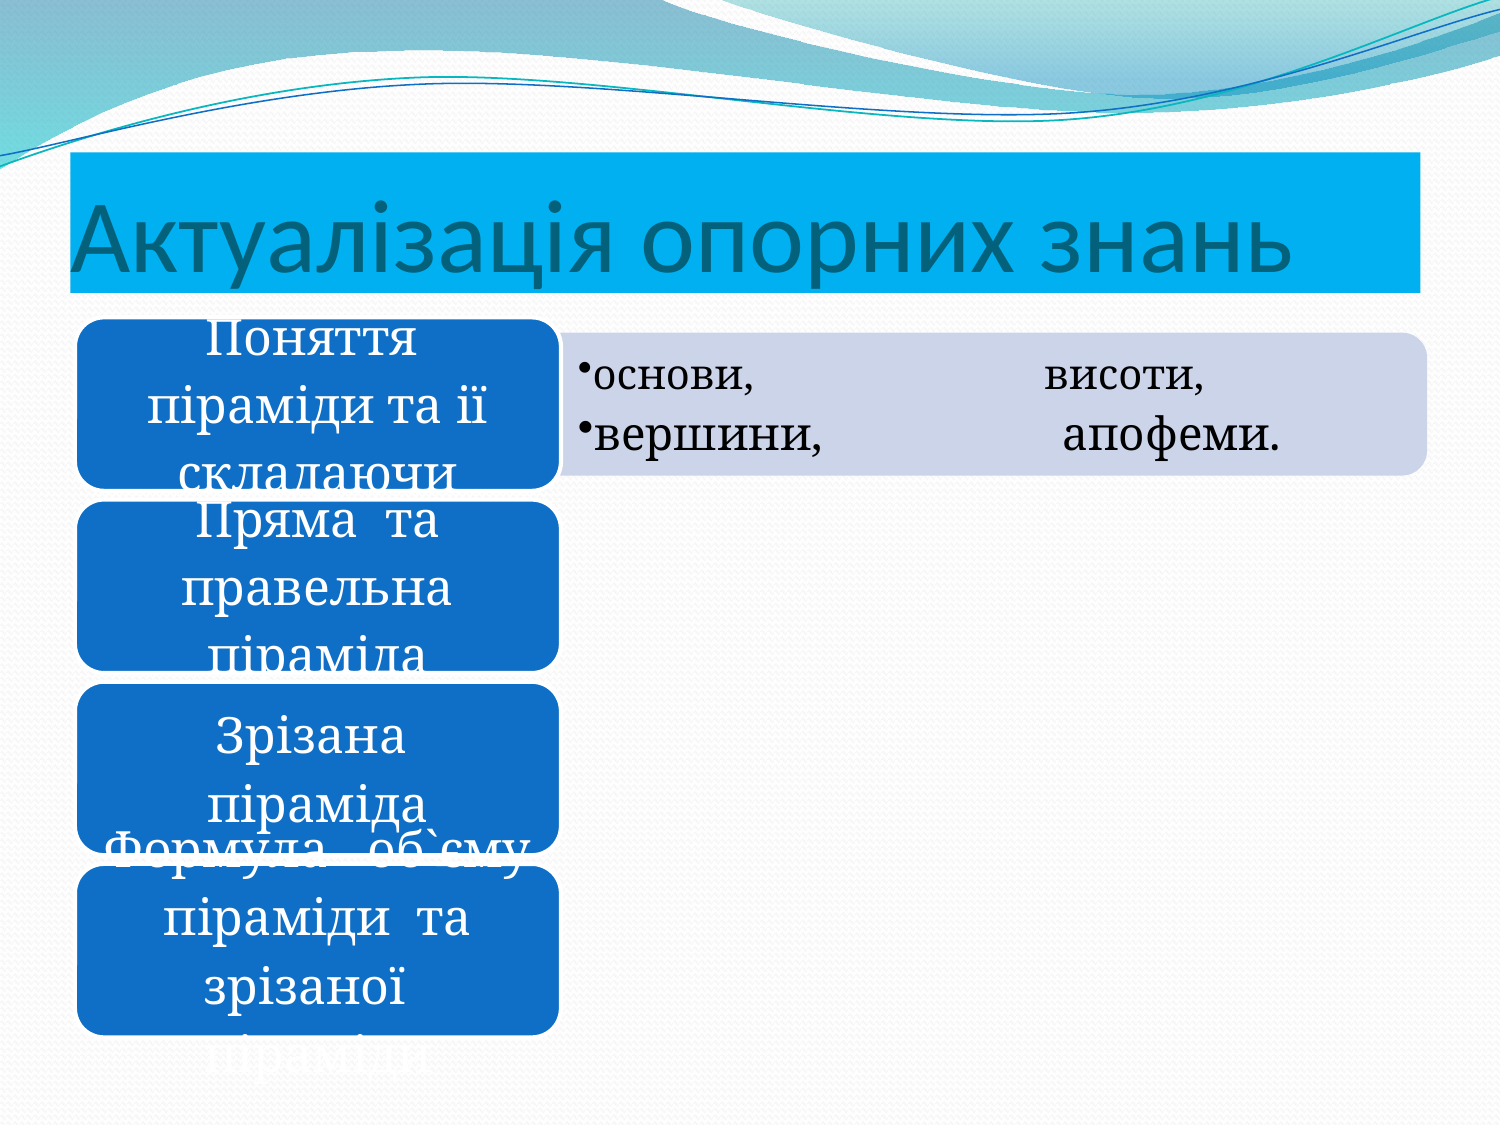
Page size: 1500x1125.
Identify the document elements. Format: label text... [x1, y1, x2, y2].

title Актуалізація опорних знань [70, 152, 1421, 294]
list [74, 317, 1426, 1038]
